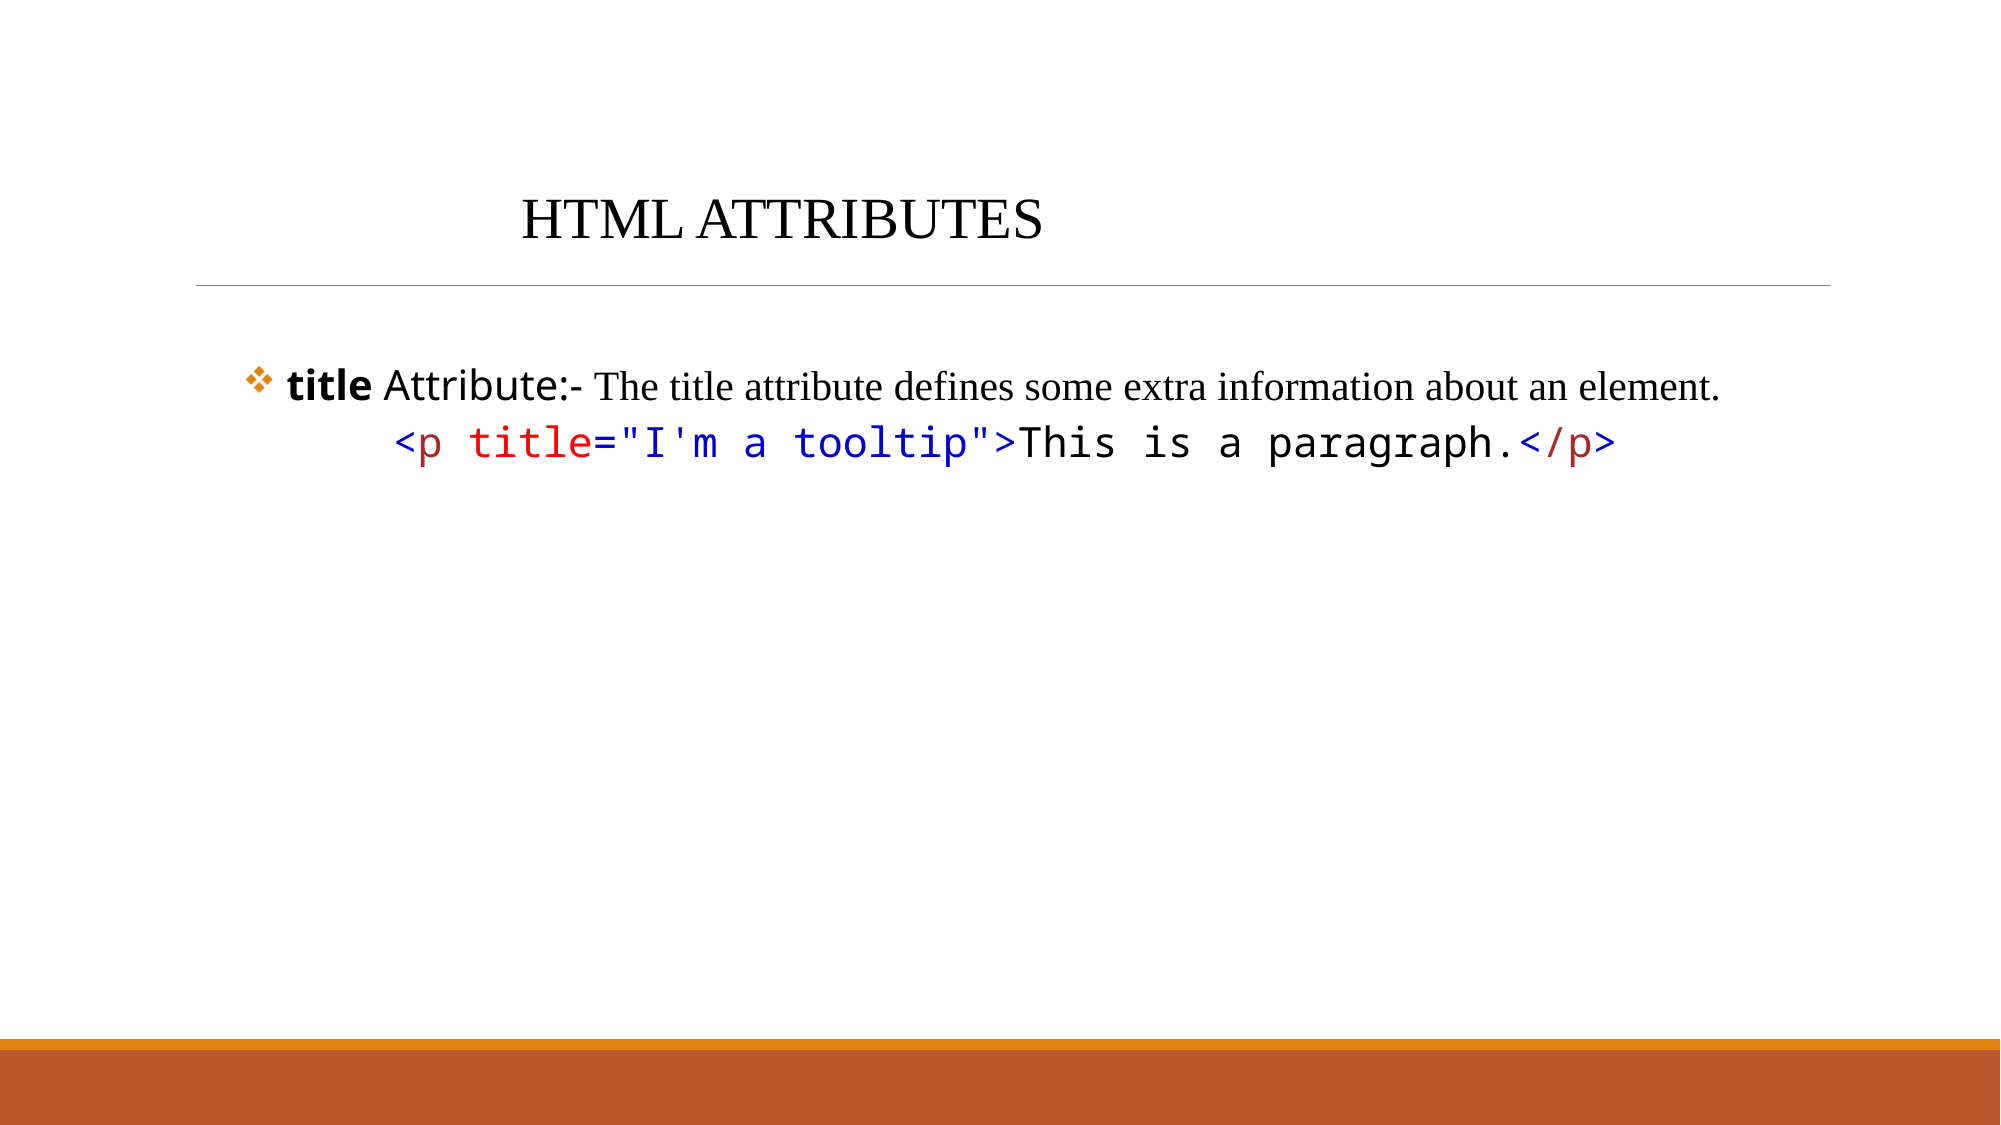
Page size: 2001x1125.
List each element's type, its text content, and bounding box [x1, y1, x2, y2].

text_box HTML ATTRIBUTES [506, 173, 1237, 259]
list title Attribute:- The title attribute defines some extra information about an element. <p title="I'm a tooltip">This is a paragraph.</p> [209, 356, 1825, 1043]
